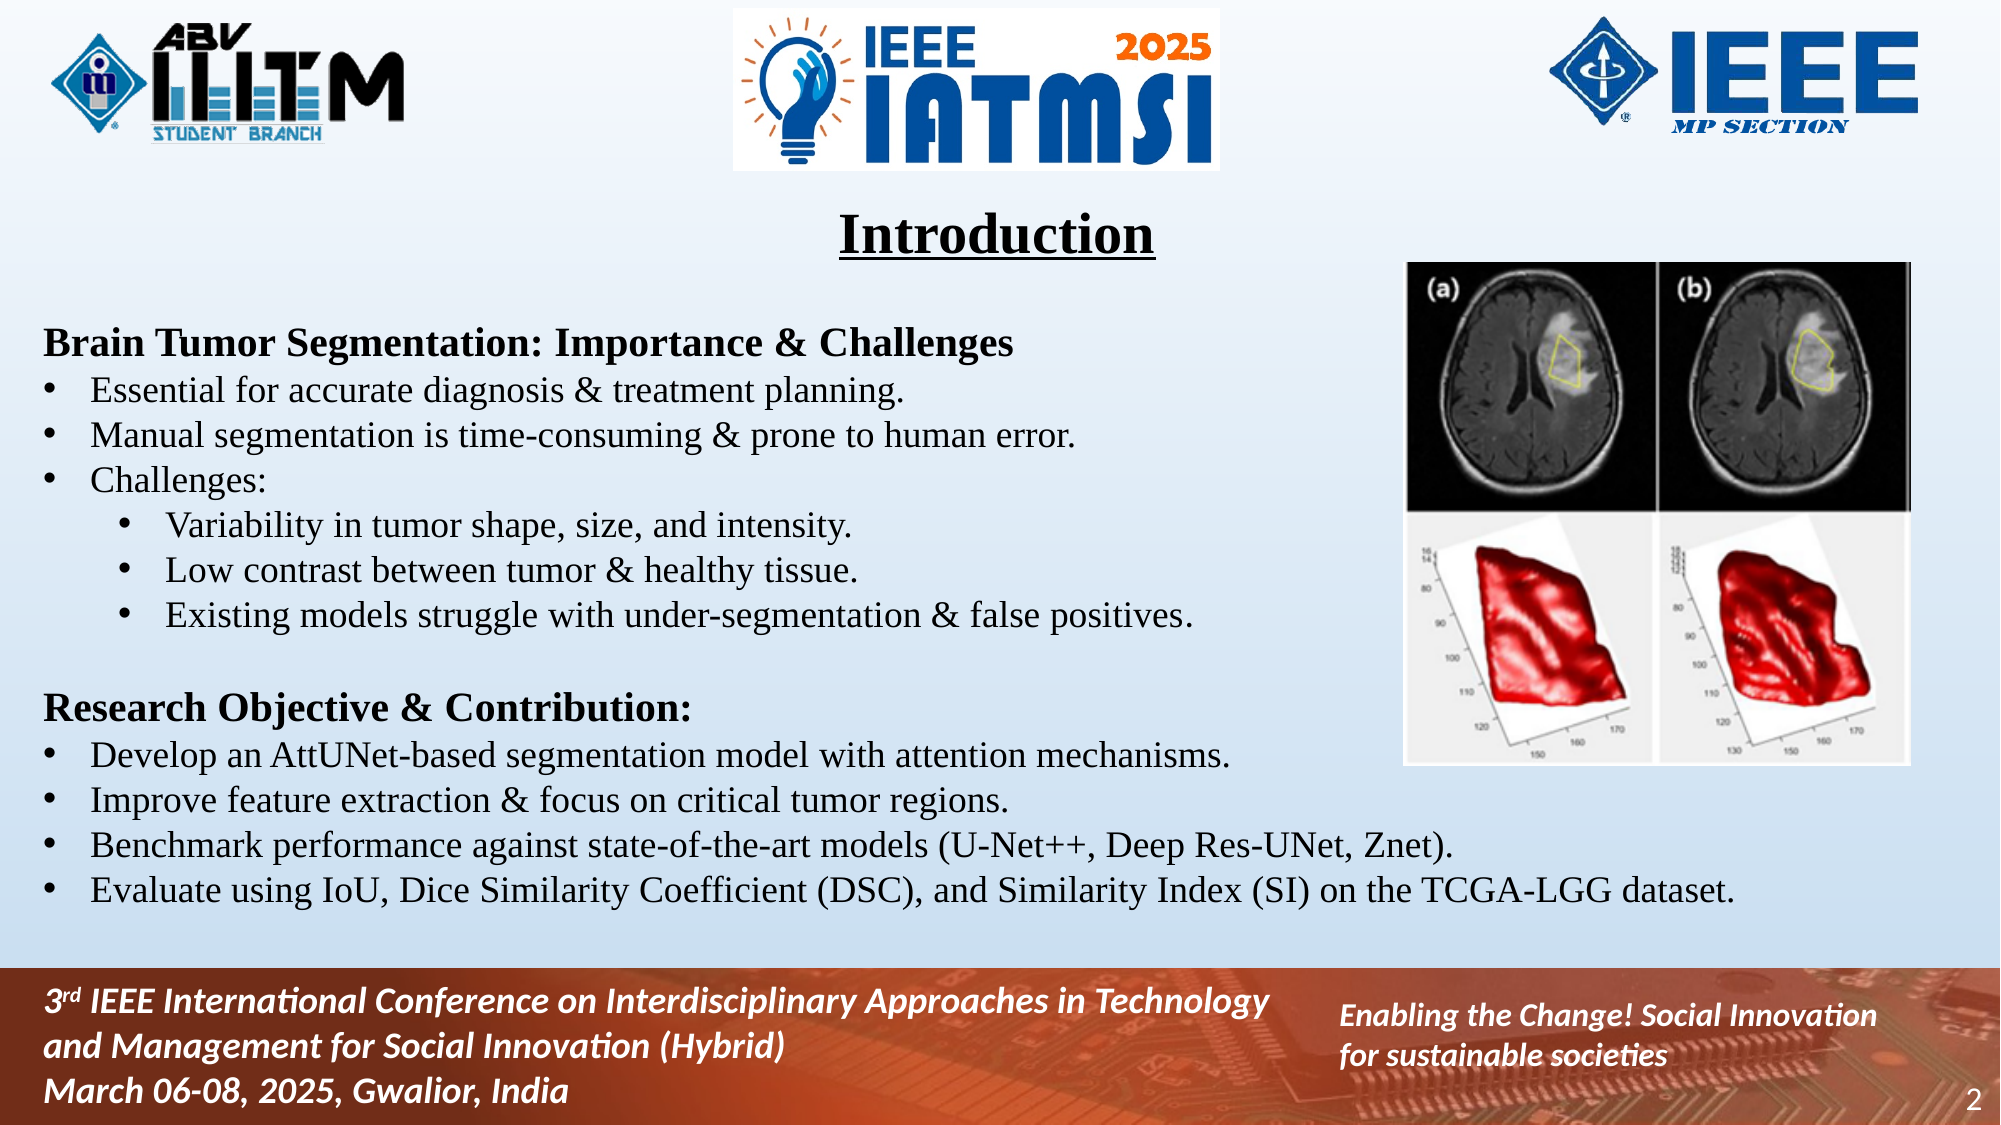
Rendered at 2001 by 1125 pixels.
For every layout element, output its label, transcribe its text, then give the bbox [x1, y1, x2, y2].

picture [0, 968, 2000, 1125]
picture [733, 8, 1220, 171]
text_box Introduction Brain Tumor Segmentation: Importance & Challenges Essential for accurate diagnosis & treatment planning. Manual segmentation is time-consuming & prone to human error. Challenges: Variability in tumor shape, size, and intensity. Low contrast between tumor & healthy tissue. Existing models struggle with under-segmentation & false positives. Research Objective & Contribution: Develop an AttUNet-based segmentation model with attention mechanisms. Improve feature extraction & focus on critical tumor regions. Benchmark performance against state-of-the-art models (U-Net++, Deep Res-UNet, Znet). Evaluate using IoU, Dice Similarity Coefficient (DSC), and Similarity Index (SI) on the TCGA-LGG dataset. [28, 187, 1967, 963]
picture [50, 23, 404, 144]
picture [1403, 262, 1911, 766]
picture [1539, 0, 1937, 151]
